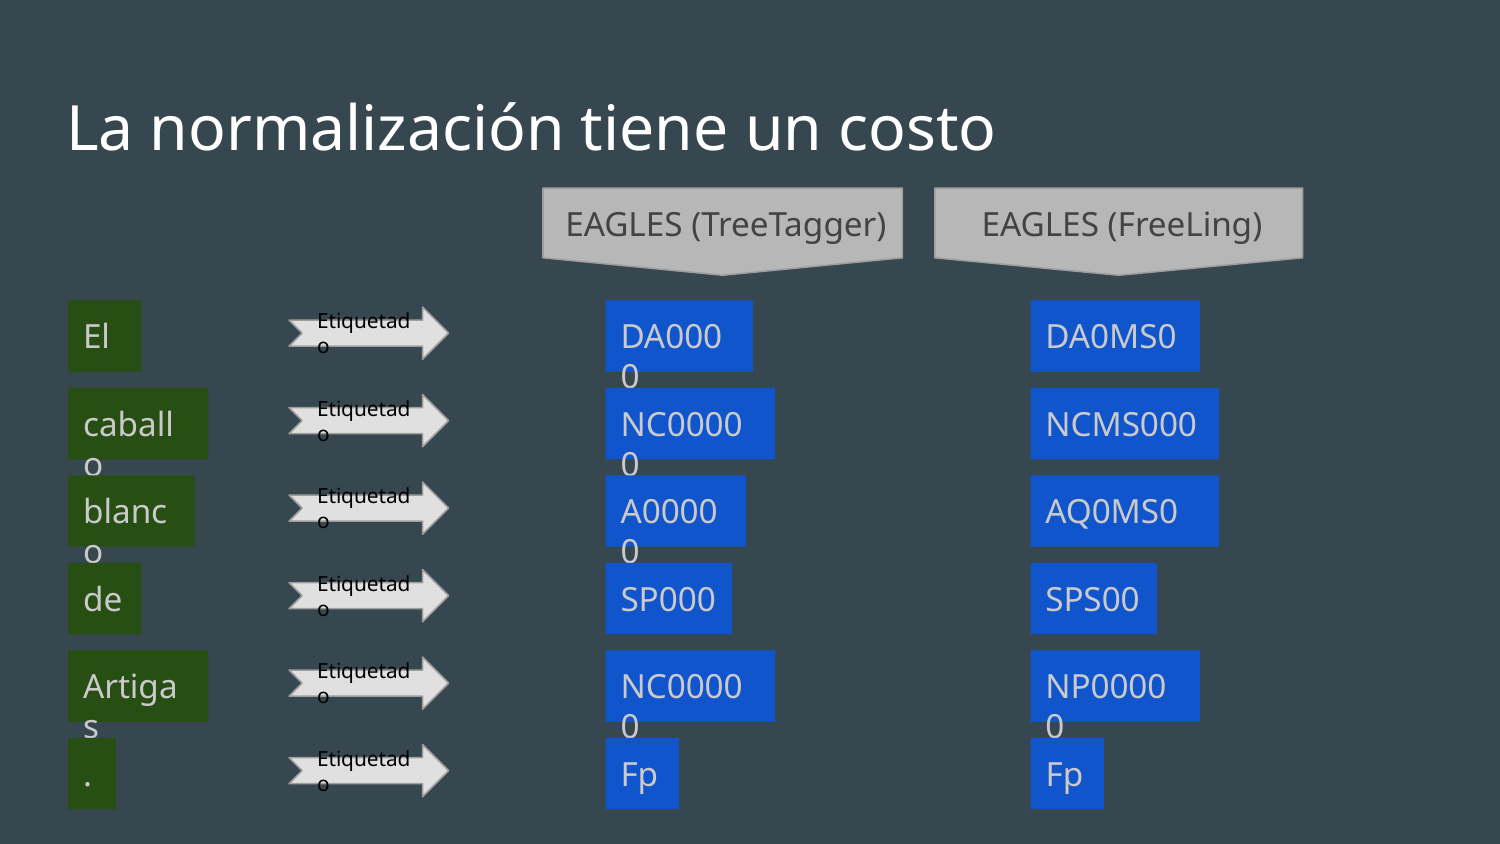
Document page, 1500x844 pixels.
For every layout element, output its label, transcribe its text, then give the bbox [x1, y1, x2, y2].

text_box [934, 187, 1304, 276]
text_box NP00000 [1030, 650, 1201, 722]
text_box Etiquetado [289, 656, 449, 710]
text_box Fp [605, 737, 679, 810]
text_box SP000 [605, 562, 733, 635]
text_box DA0000 [605, 300, 753, 372]
title La normalización tiene un costo [51, 72, 1449, 167]
text_box NC00000 [605, 387, 776, 460]
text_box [542, 187, 904, 276]
text_box SPS00 [1030, 562, 1158, 635]
text_box Etiquetado [289, 569, 449, 622]
text_box Etiquetado [289, 394, 449, 447]
text_box Fp [1030, 737, 1104, 810]
text_box Etiquetado [289, 482, 449, 535]
text_box . [68, 737, 116, 810]
text_box de [68, 562, 142, 635]
text_box caballo [68, 387, 209, 460]
text_box Artigas [68, 650, 209, 722]
text_box DA0MS0 [1030, 300, 1201, 372]
text_box NC00000 [605, 650, 776, 722]
text_box NCMS000 [1030, 387, 1219, 460]
text_box blanco [68, 475, 195, 547]
text_box Etiquetado [289, 307, 449, 360]
text_box El [68, 300, 142, 372]
text_box A00000 [605, 475, 746, 547]
text_box AQ0MS0 [1030, 475, 1219, 547]
text_box Etiquetado [289, 744, 449, 797]
